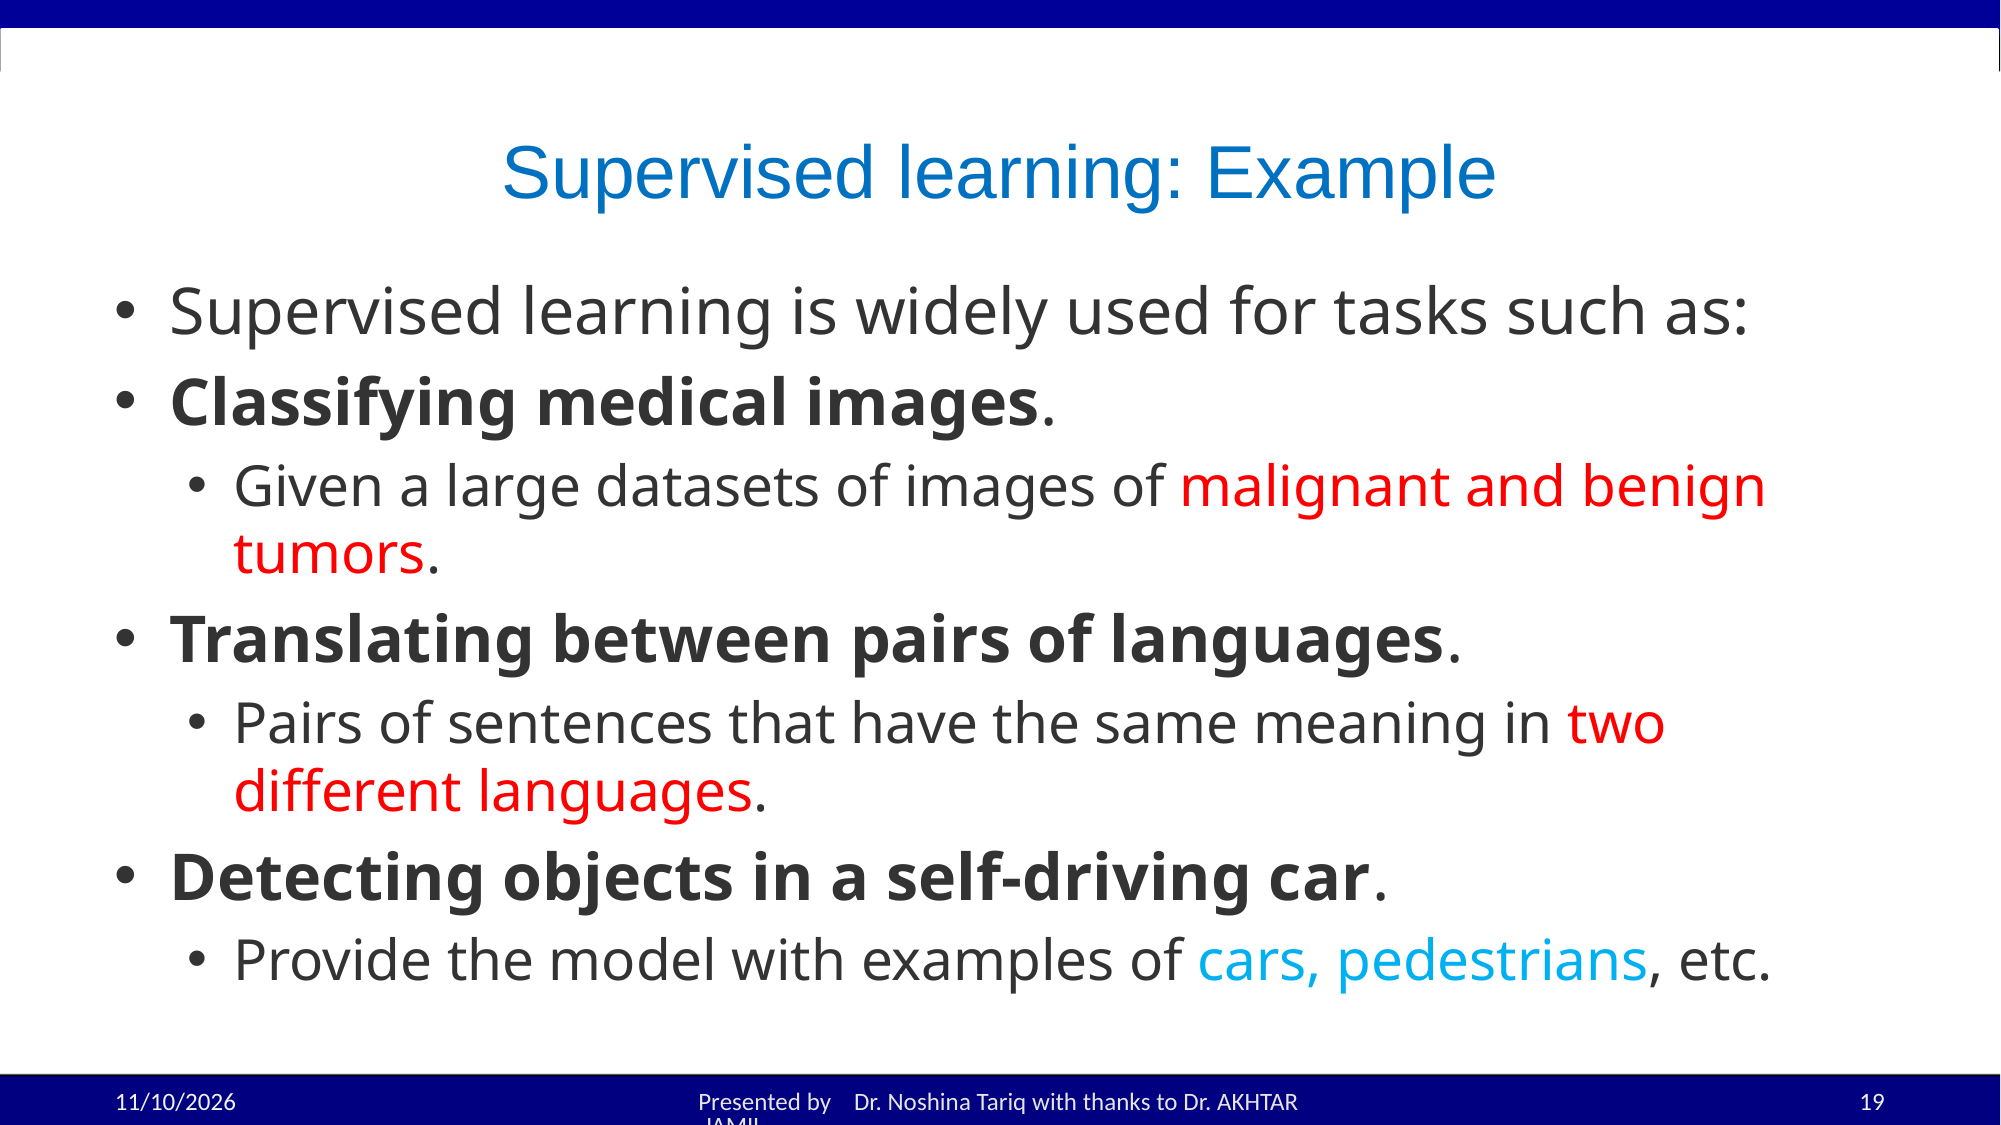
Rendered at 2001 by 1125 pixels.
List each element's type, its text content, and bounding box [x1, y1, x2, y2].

list Supervised learning is widely used for tasks such as: Classifying medical images. Given a large datasets of images of malignant and benign tumors. Translating between pairs of languages. Pairs of sentences that have the same meaning in two different languages. Detecting objects in a self-driving car. Provide the model with examples of cars, pedestrians, etc. [99, 262, 1900, 1005]
footer Presented by Dr. Noshina Tariq with thanks to Dr. AKHTAR JAMIL [683, 1062, 1317, 1125]
picture [0, 0, 2001, 1125]
title Supervised learning: Example [99, 99, 1900, 238]
slide_number 20-Aug-25 [99, 1062, 567, 1125]
slide_number 19 [1433, 1062, 1900, 1125]
